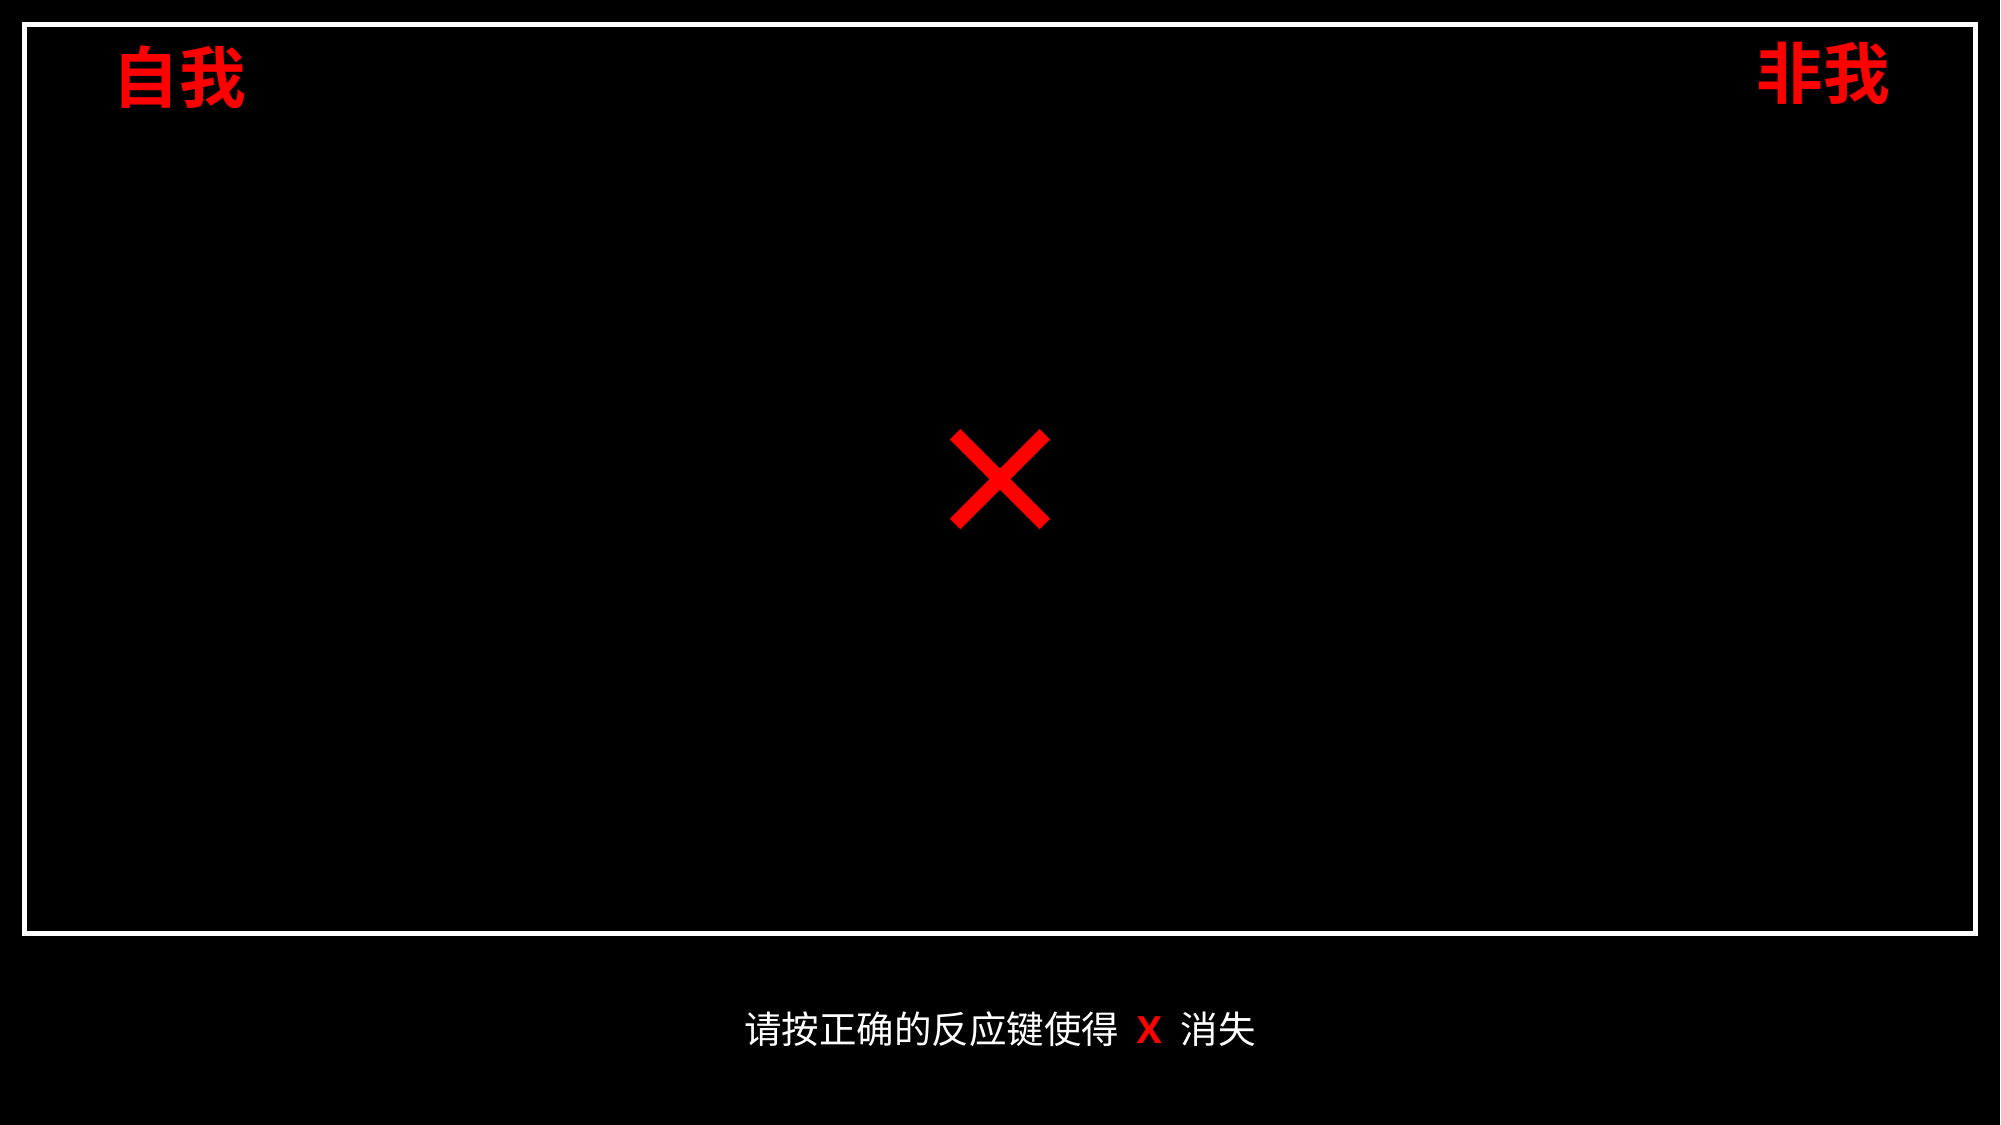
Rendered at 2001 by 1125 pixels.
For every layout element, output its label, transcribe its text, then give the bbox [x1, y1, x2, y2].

text_box [23, 24, 1977, 934]
text_box 非我 [1671, 24, 1976, 120]
text_box 请按正确的反应键使得 X 消失 [499, 998, 1501, 1059]
text_box 自我 [27, 28, 333, 124]
text_box [948, 427, 1052, 531]
